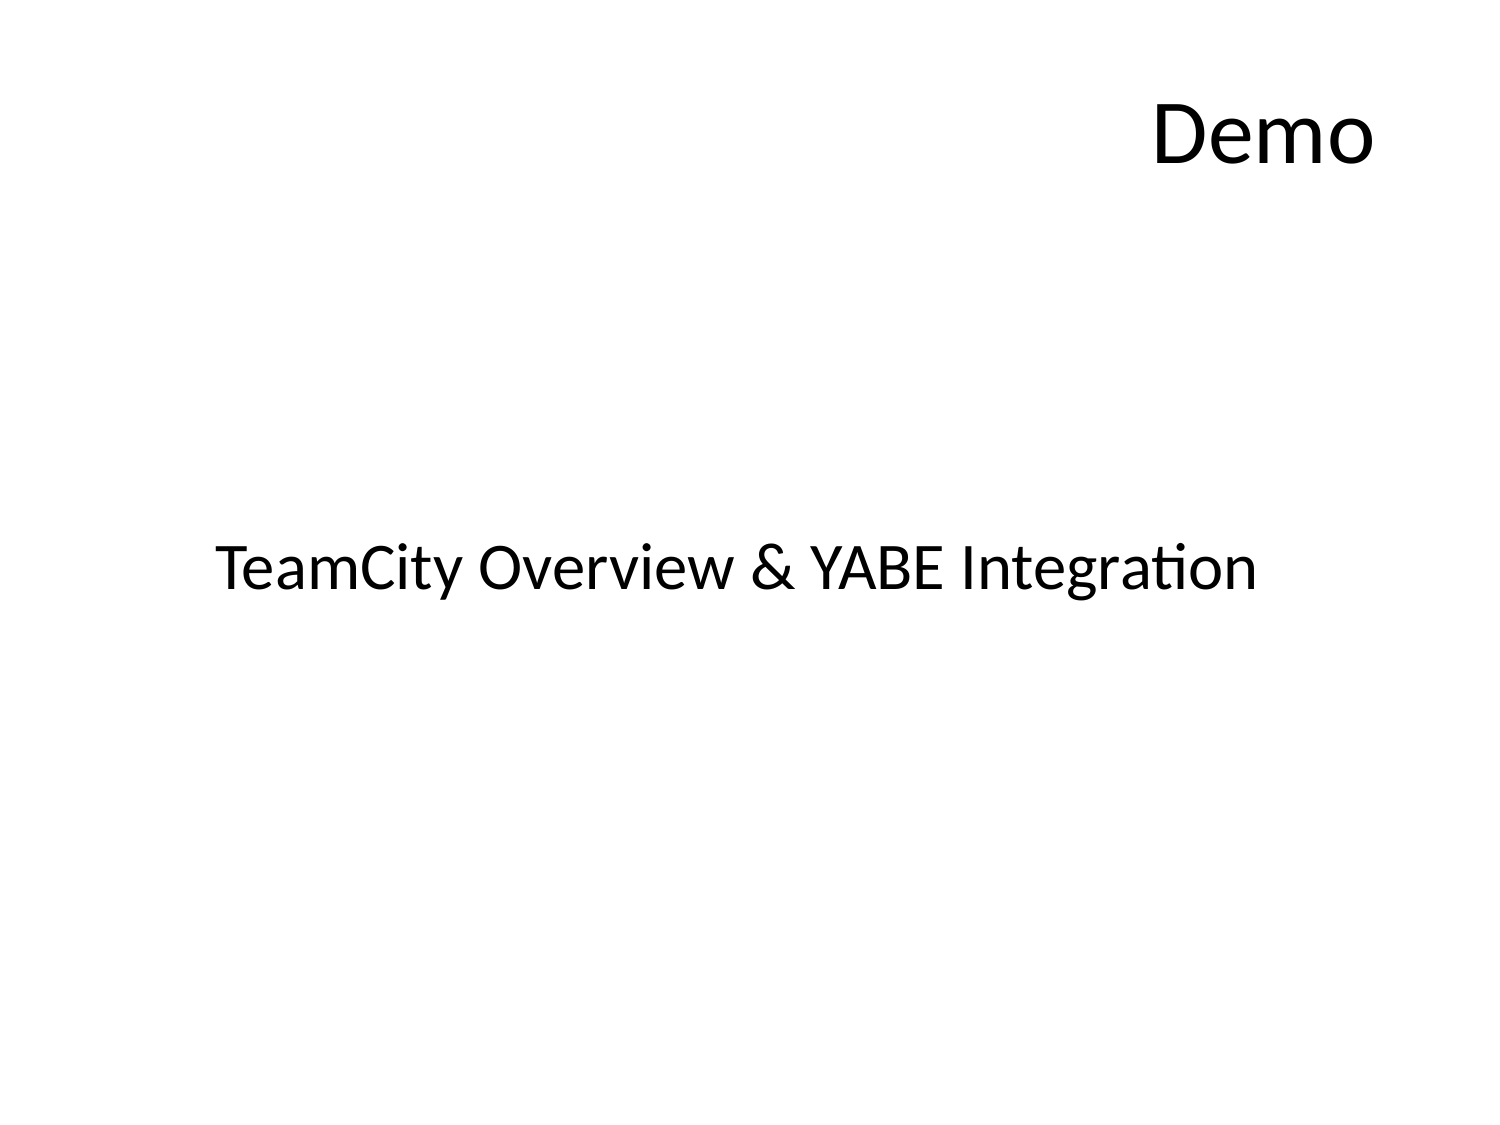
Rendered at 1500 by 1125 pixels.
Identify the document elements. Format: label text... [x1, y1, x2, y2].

list TeamCity Overview & YABE Integration [87, 514, 1388, 611]
title Demo [108, 64, 1392, 166]
